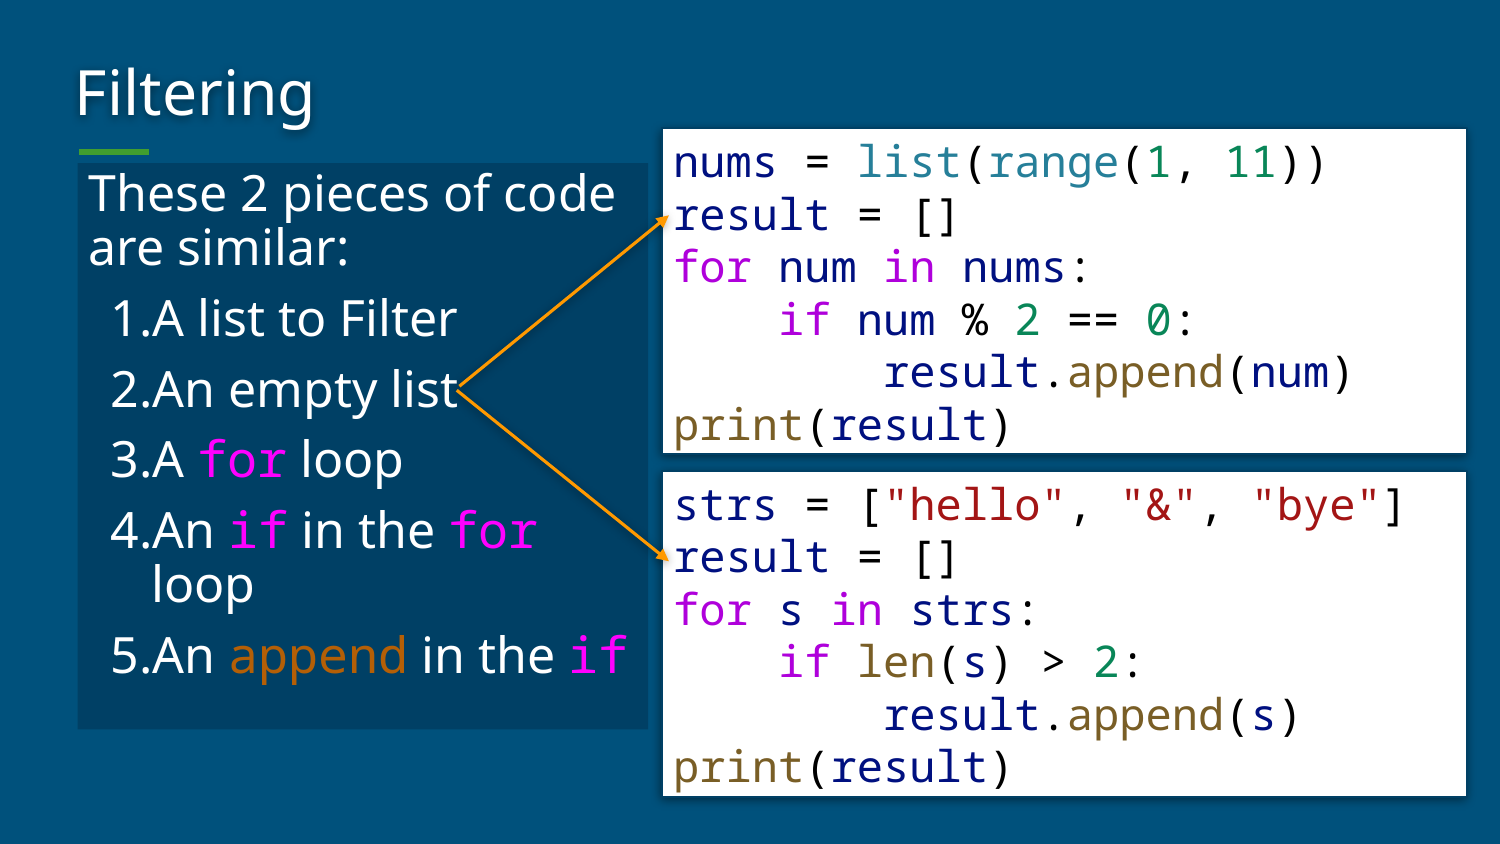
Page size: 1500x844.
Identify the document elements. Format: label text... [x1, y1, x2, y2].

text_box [459, 215, 670, 387]
text_box strs = ["hello", "&", "bye"] result = [] for s in strs: if len(s) > 2: result.append(s) print(result) [661, 471, 1468, 798]
title Filtering [63, 39, 1437, 152]
list These 2 pieces of code are similar: A list to Filter An empty list A for loop An if in the for loop An append in the if [77, 163, 649, 730]
text_box nums = list(range(1, 11)) result = [] for num in nums: if num % 2 == 0: result.append(num) print(result) [661, 128, 1468, 455]
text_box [456, 389, 670, 562]
